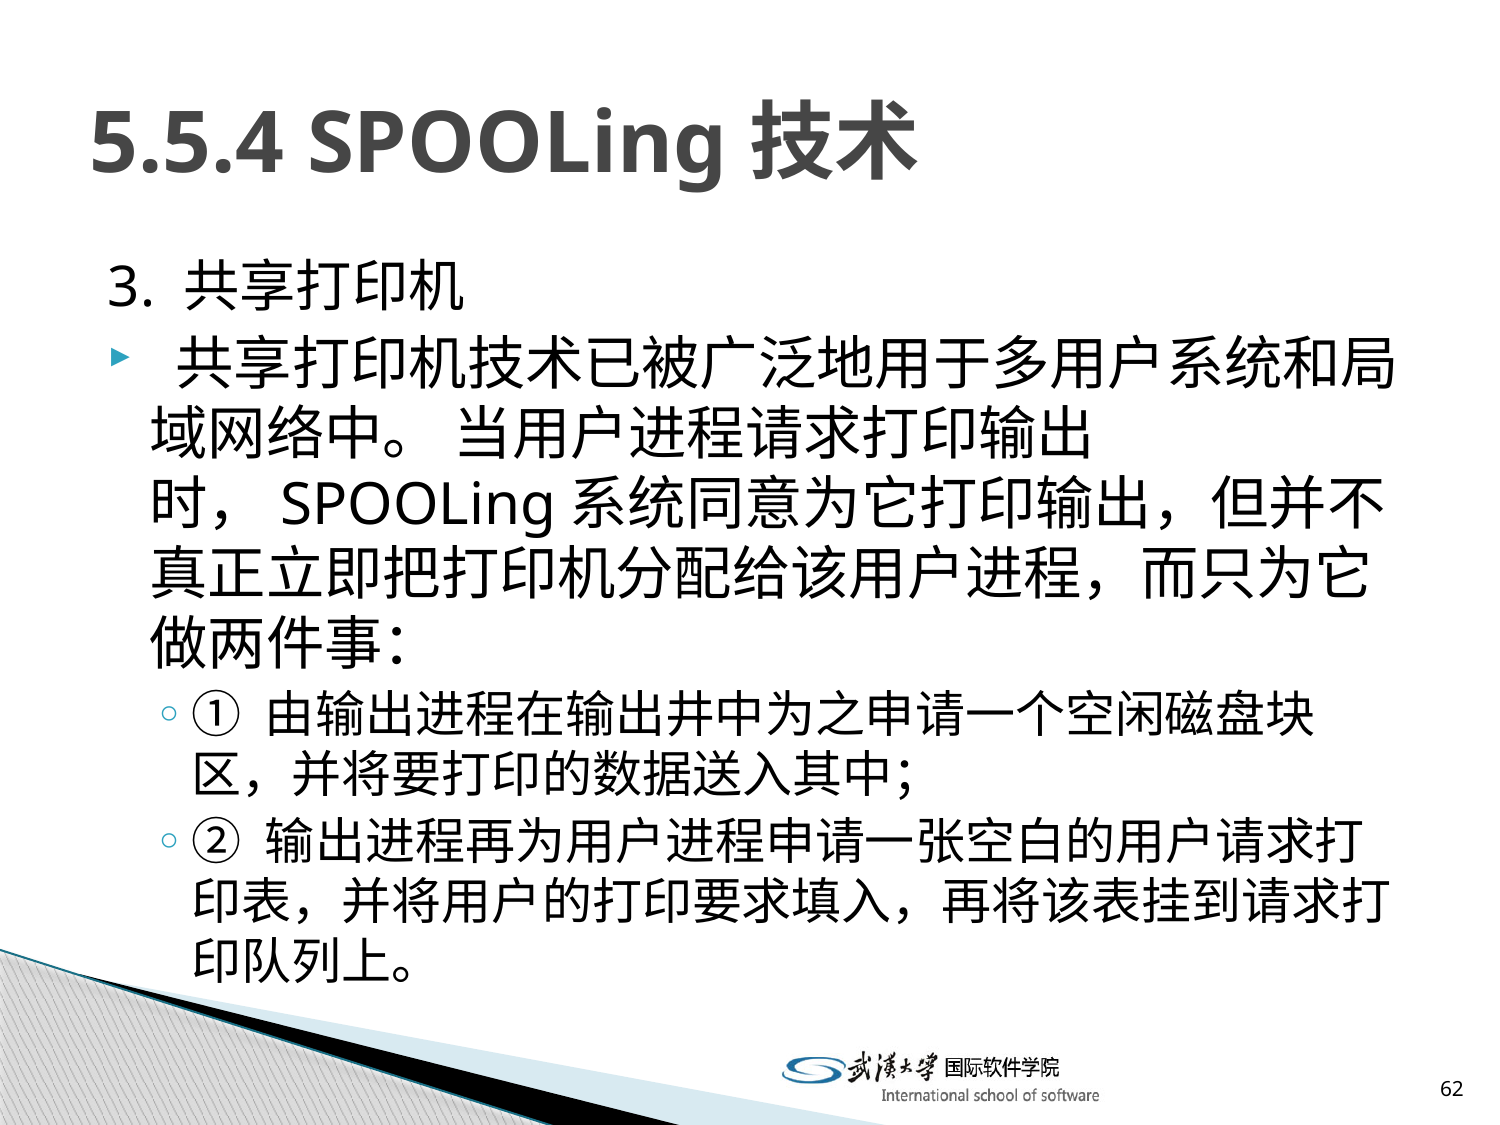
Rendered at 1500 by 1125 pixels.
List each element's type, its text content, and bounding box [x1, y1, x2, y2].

picture [773, 1046, 1117, 1103]
slide_number 62 [1418, 1051, 1479, 1112]
list 3. 共享打印机 共享打印机技术已被广泛地用于多用户系统和局域网络中。 当用户进程请求打印输出时，SPOOLing系统同意为它打印输出，但并不真正立即把打印机分配给该用户进程，而只为它做两件事： ① 由输出进程在输出井中为之申请一个空闲磁盘块区，并将要打印的数据送入其中； ② 输出进程再为用户进程申请一张空白的用户请求打印表，并将用户的打印要求填入，再将该表挂到请求打印队列上。 [75, 242, 1425, 986]
title 5.5.4 SPOOLing技术 [75, 45, 1425, 233]
